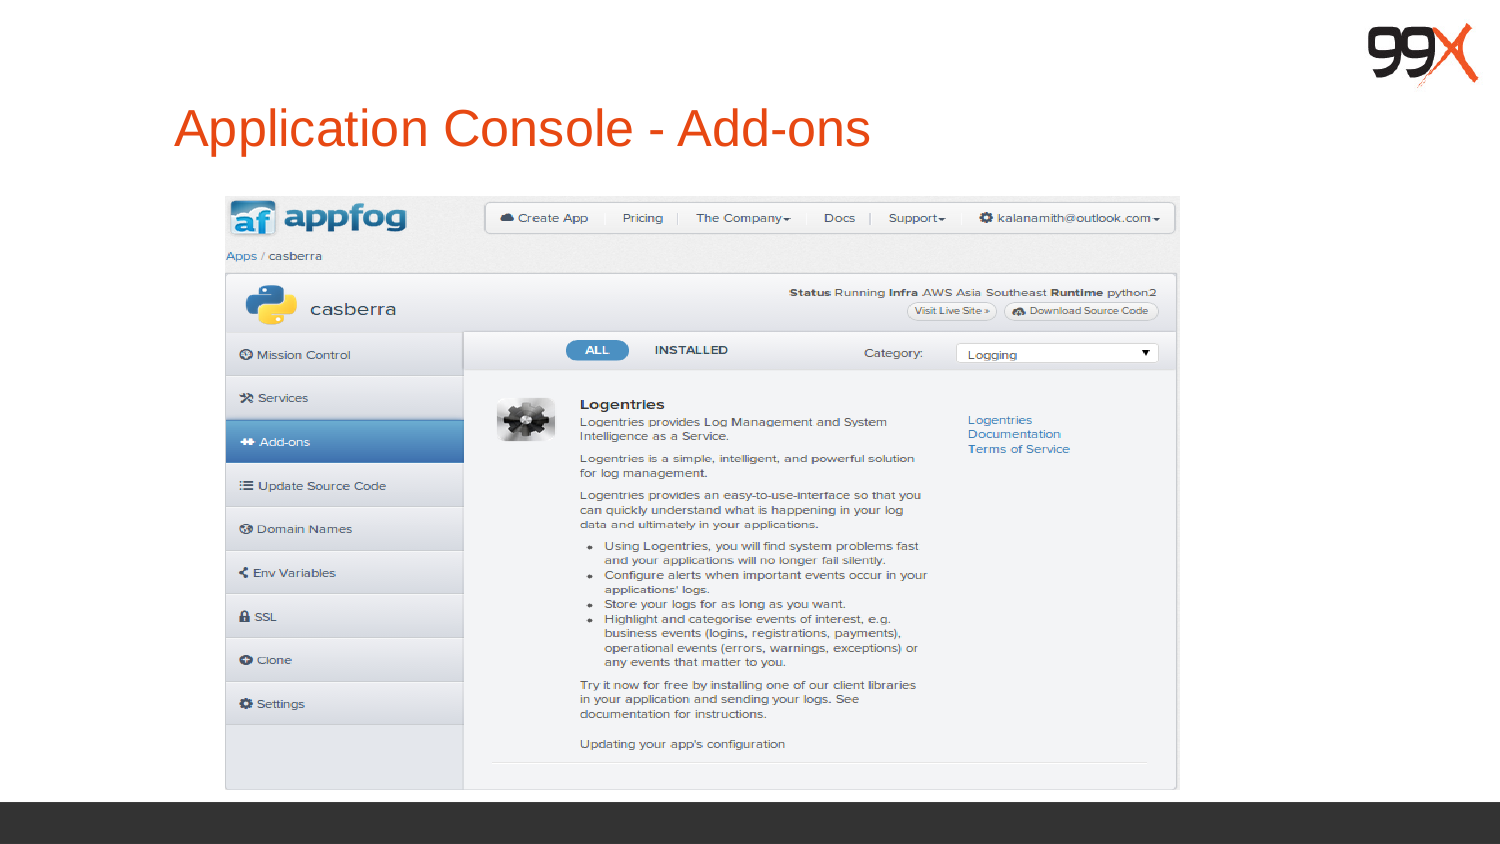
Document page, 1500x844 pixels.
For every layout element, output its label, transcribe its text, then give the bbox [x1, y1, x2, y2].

picture [0, 0, 1500, 844]
title Application Console - Add-ons [159, 55, 1341, 197]
